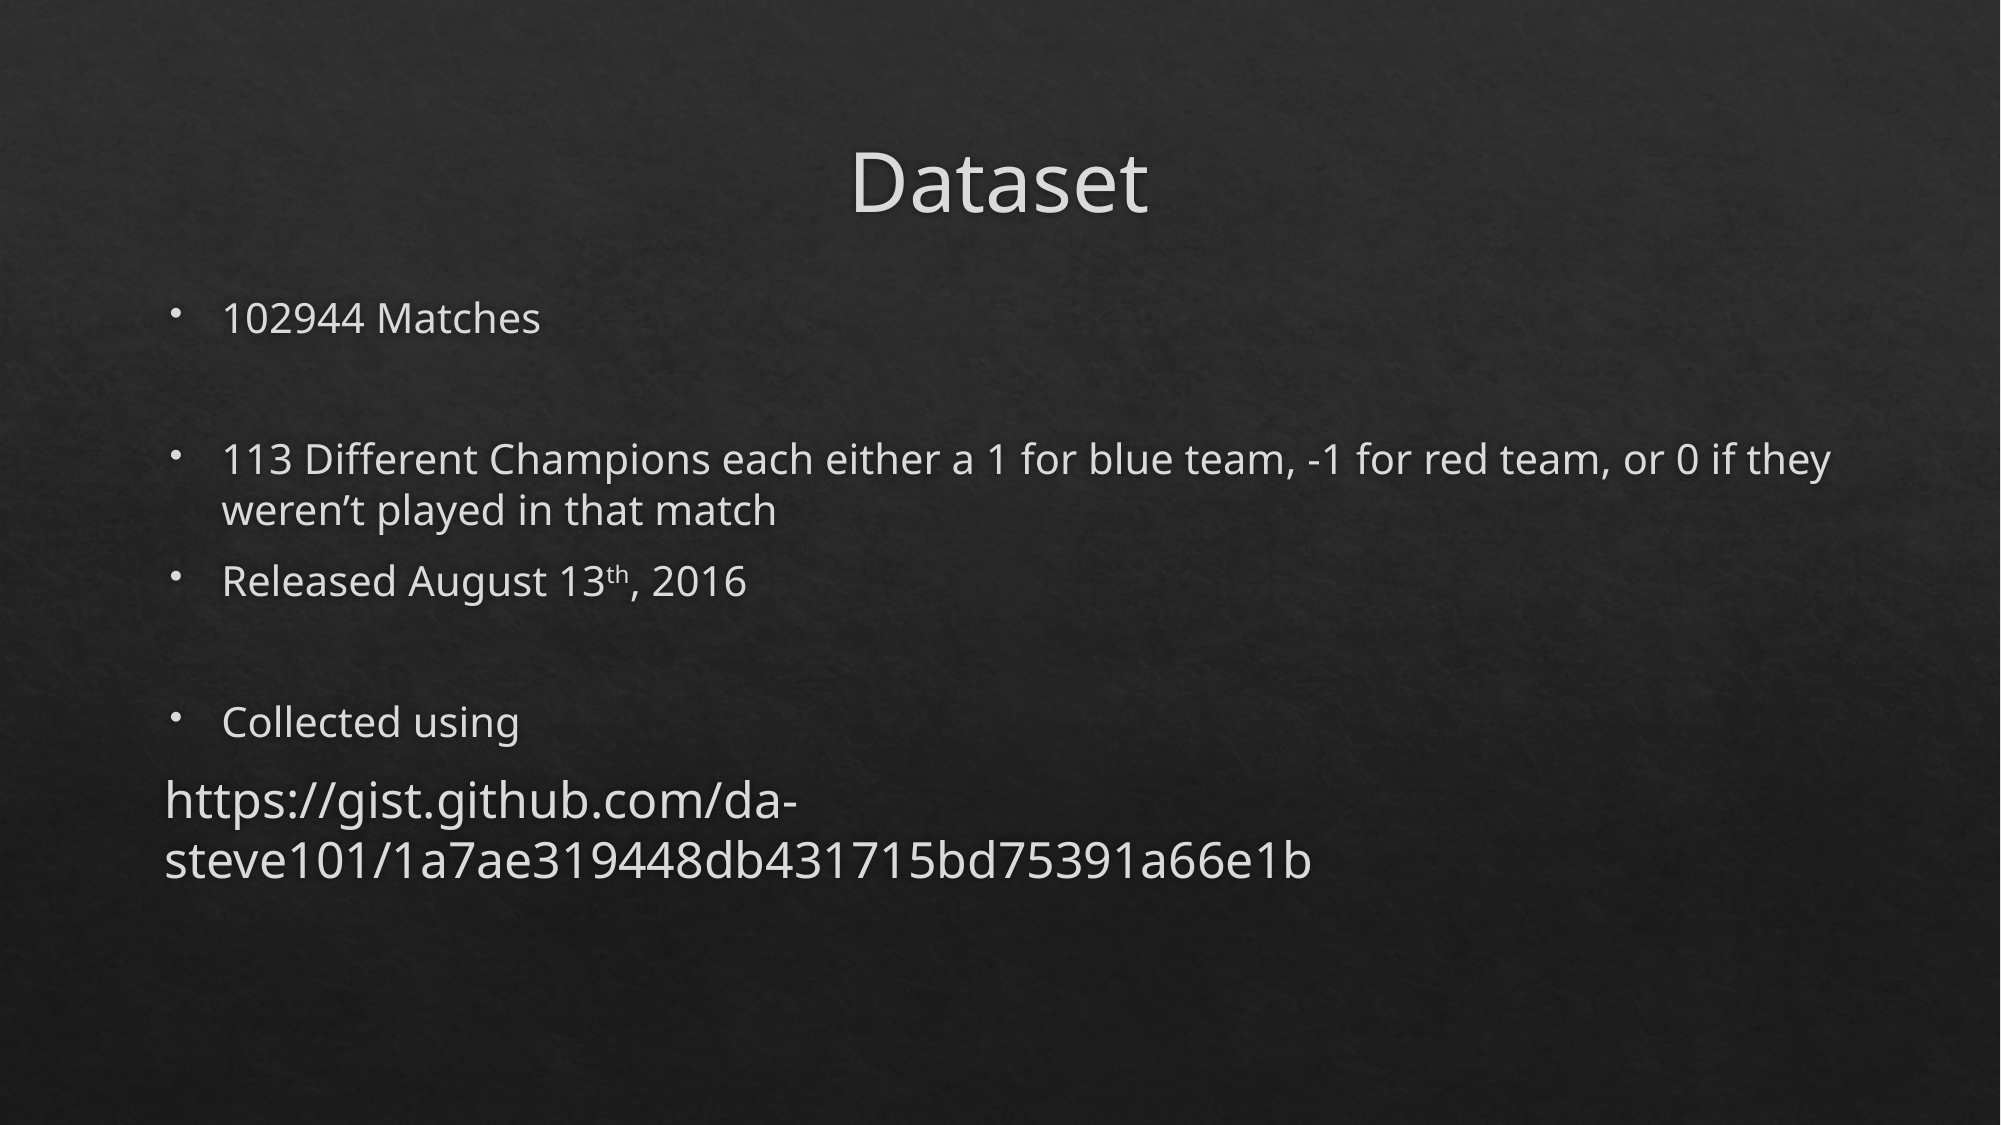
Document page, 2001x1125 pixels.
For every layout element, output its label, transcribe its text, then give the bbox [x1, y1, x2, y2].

list 102944 Matches 113 Different Champions each either a 1 for blue team, -1 for red team, or 0 if they weren’t played in that match Released August 13th, 2016 Collected using https://gist.github.com/da-steve101/1a7ae319448db431715bd75391a66e1b [149, 284, 1849, 950]
title Dataset [149, 99, 1849, 260]
